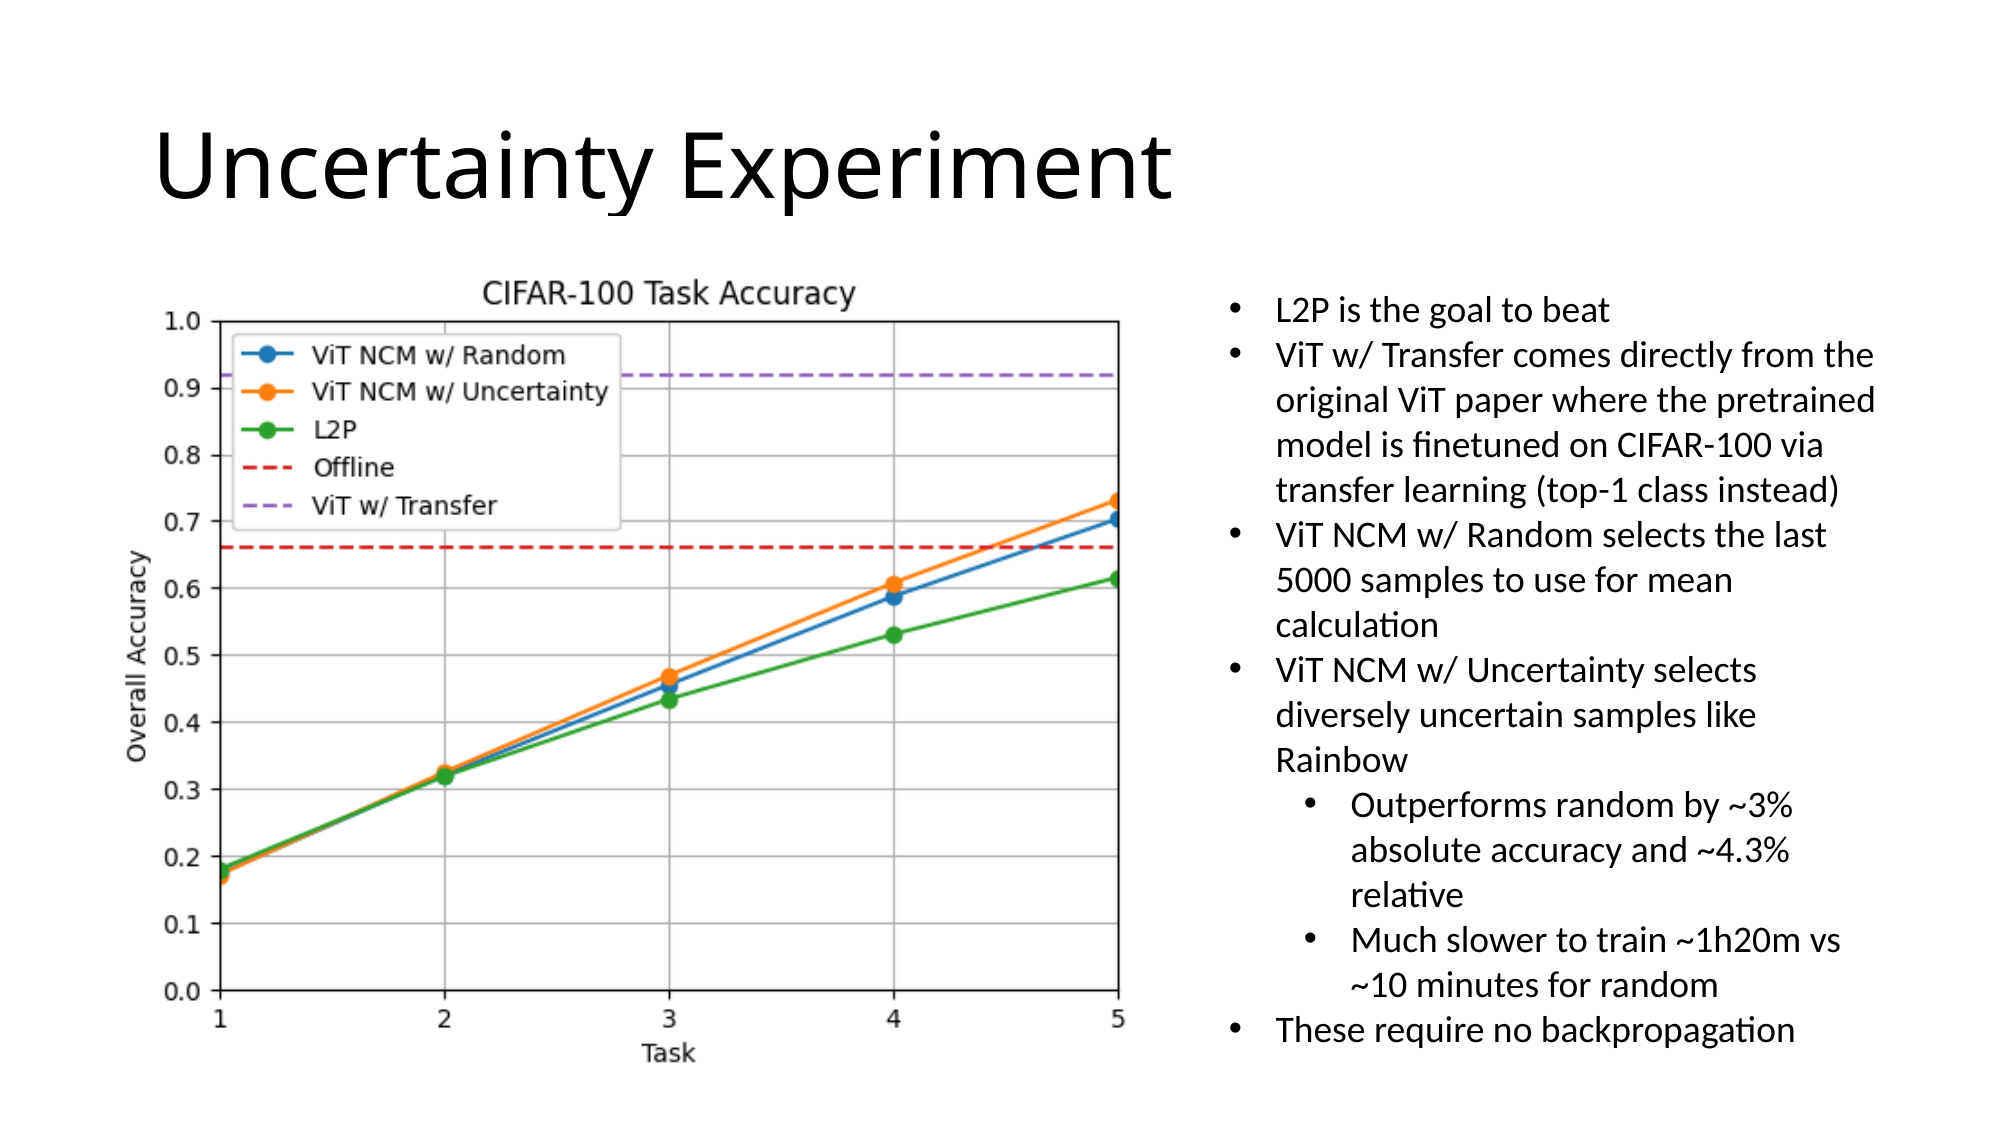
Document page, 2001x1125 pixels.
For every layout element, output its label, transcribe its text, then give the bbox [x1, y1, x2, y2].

title Uncertainty Experiment [137, 59, 1863, 277]
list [75, 216, 1234, 1086]
text_box L2P is the goal to beat ViT w/ Transfer comes directly from the original ViT paper where the pretrained model is finetuned on CIFAR-100 via transfer learning (top-1 class instead) ViT NCM w/ Random selects the last 5000 samples to use for mean calculation ViT NCM w/ Uncertainty selects diversely uncertain samples like Rainbow Outperforms random by ~3% absolute accuracy and ~4.3% relative Much slower to train ~1h20m vs ~10 minutes for random These require no backpropagation [1234, 277, 1897, 1057]
